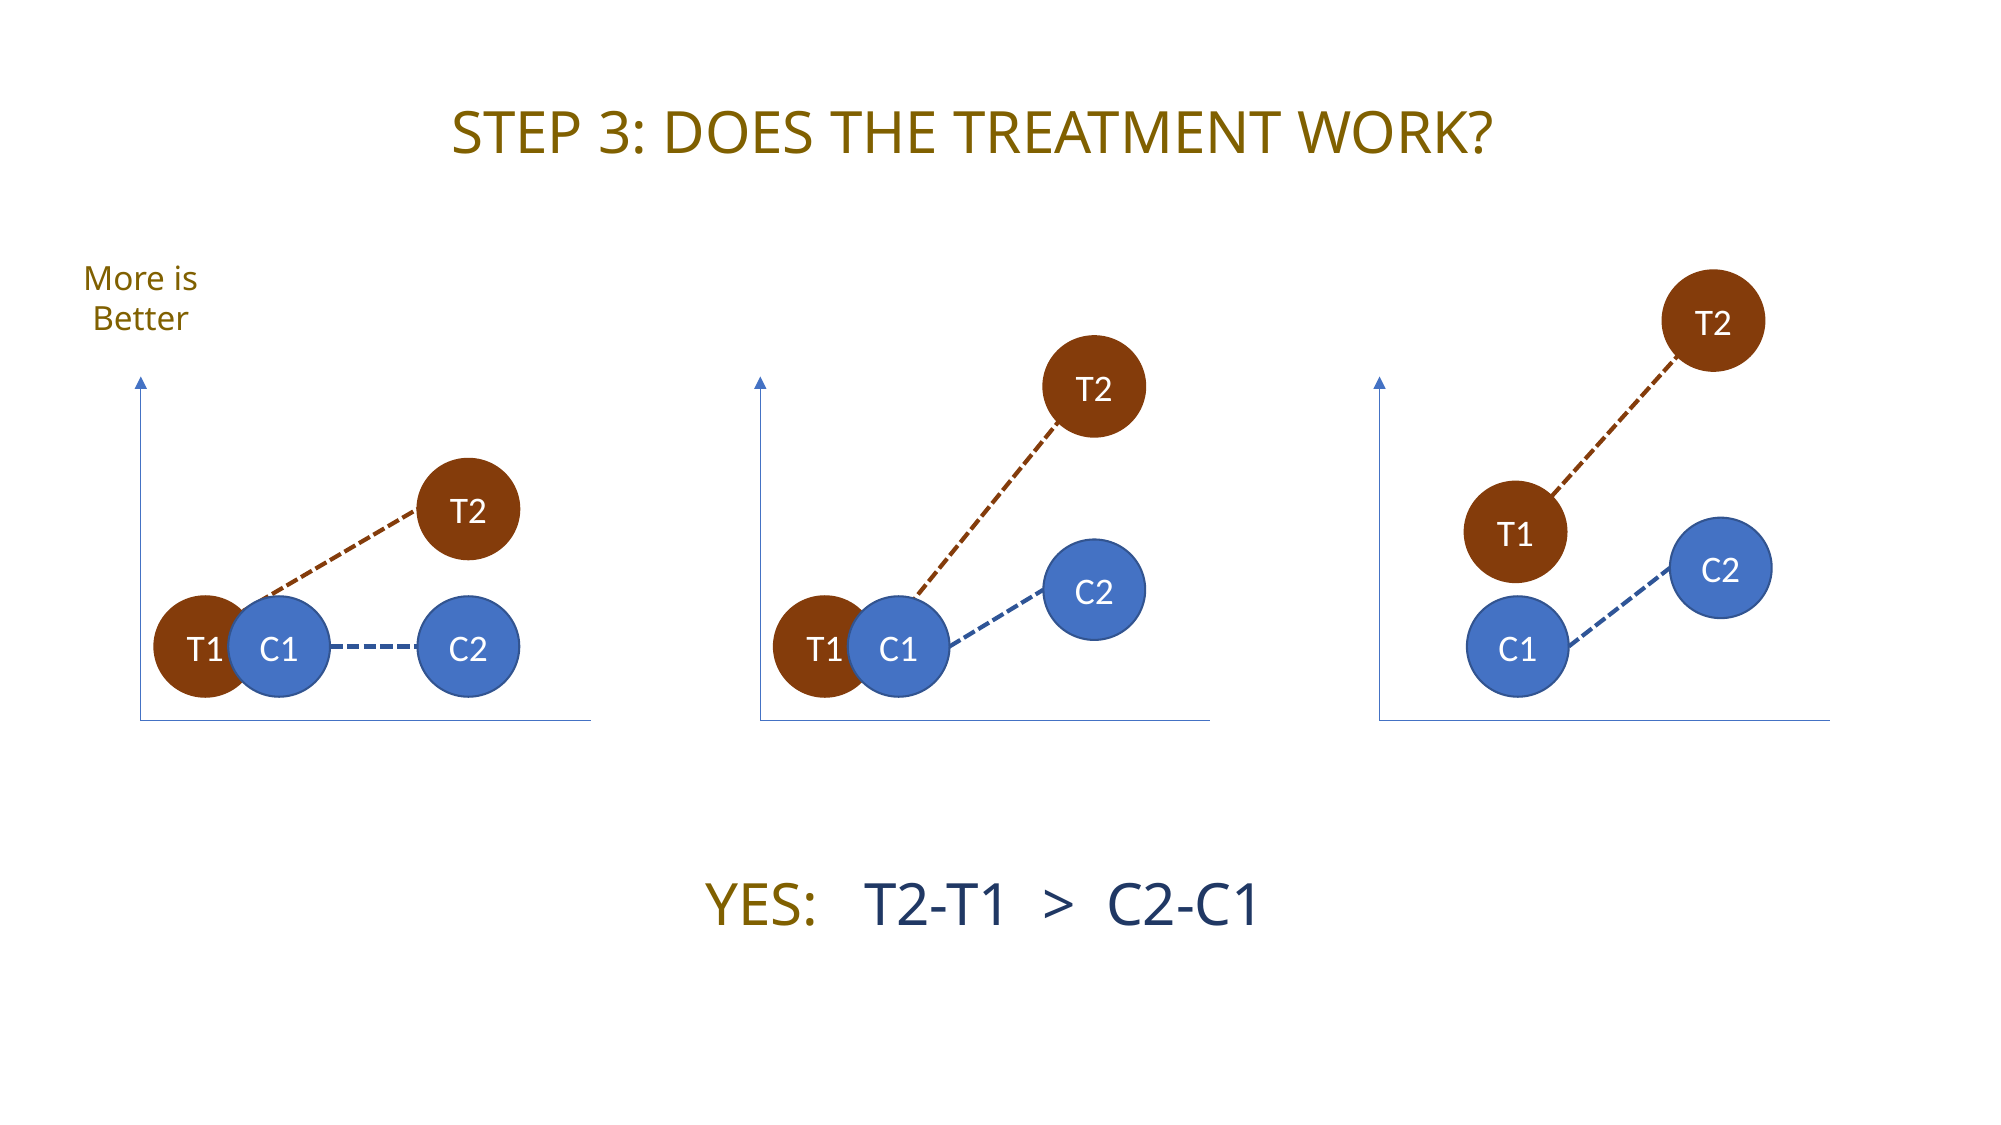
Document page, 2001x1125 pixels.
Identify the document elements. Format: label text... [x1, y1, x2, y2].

text_box C2 [1668, 516, 1773, 620]
text_box T2 [416, 457, 521, 561]
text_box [1568, 567, 1670, 647]
text_box C2 [416, 595, 521, 698]
text_box C1 [1465, 595, 1570, 698]
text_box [1551, 356, 1678, 497]
text_box More is Better [53, 250, 228, 345]
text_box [243, 508, 418, 611]
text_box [949, 589, 1044, 647]
text_box T2 [1042, 335, 1147, 438]
text_box T1 [153, 595, 242, 698]
text_box T1 [772, 595, 862, 698]
text_box C1 [846, 600, 951, 698]
text_box T2 [1661, 269, 1766, 372]
text_box Step 3: does the treatment work? [436, 87, 1510, 173]
text_box C1 [227, 609, 332, 698]
text_box YES: T2-T1 > C2-C1 [690, 859, 1280, 945]
text_box T1 [1463, 480, 1568, 584]
text_box C2 [1059, 538, 1147, 641]
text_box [875, 421, 1059, 647]
